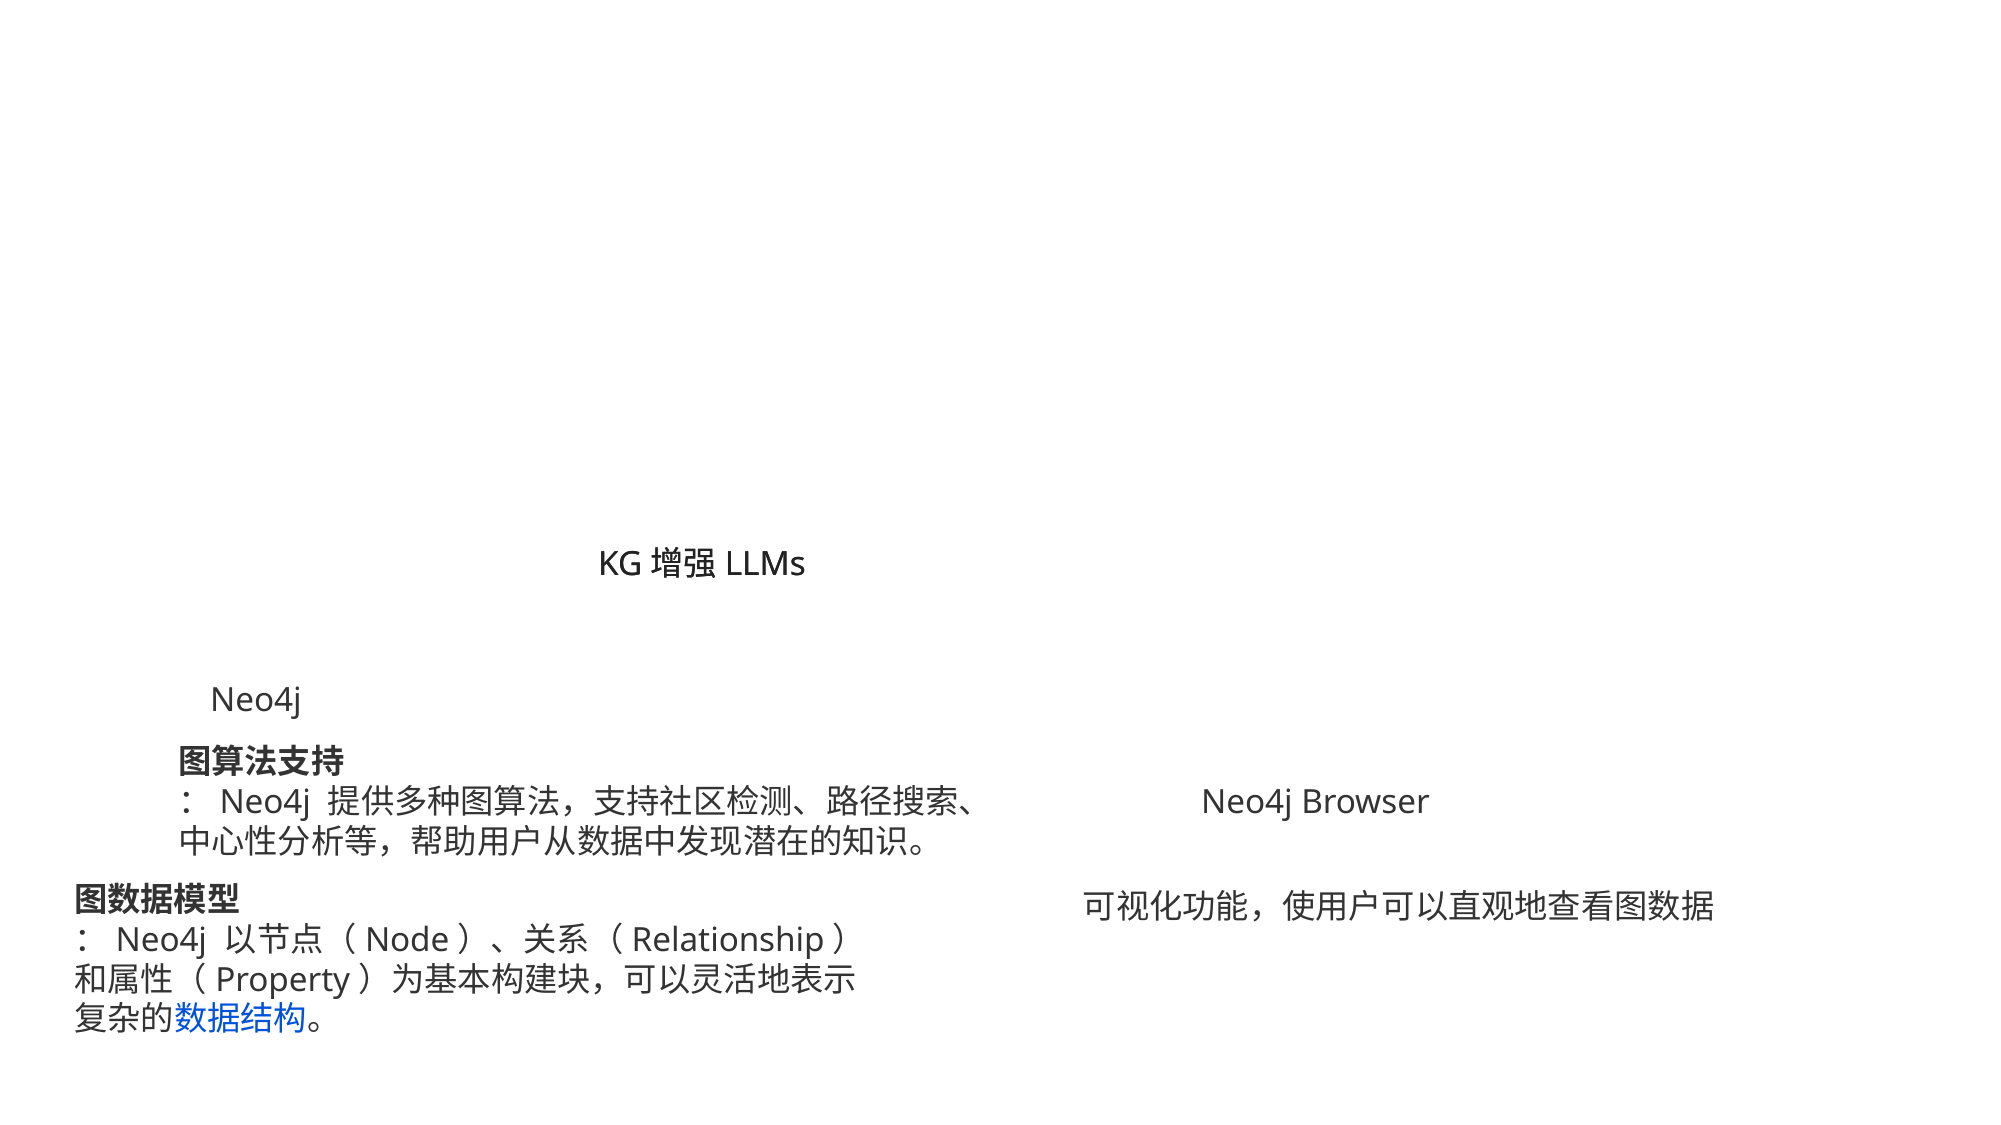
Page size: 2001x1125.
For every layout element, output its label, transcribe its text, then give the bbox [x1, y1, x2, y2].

text_box 图数据模型 ：Neo4j 以节点（Node）、关系（Relationship）和属性（Property）为基本构建块，可以灵活地表示复杂的数据结构。 [59, 870, 893, 1045]
text_box 图算法支持 ：Neo4j 提供多种图算法，支持社区检测、路径搜索、中心性分析等，帮助用户从数据中发现潜在的知识。 [163, 733, 997, 868]
text_box Neo4j Browser [1186, 772, 1577, 828]
text_box KG增强LLMs [583, 534, 1417, 590]
text_box 可视化功能，使用户可以直观地查看图数据 [1068, 877, 1902, 933]
text_box Neo4j [195, 670, 353, 726]
